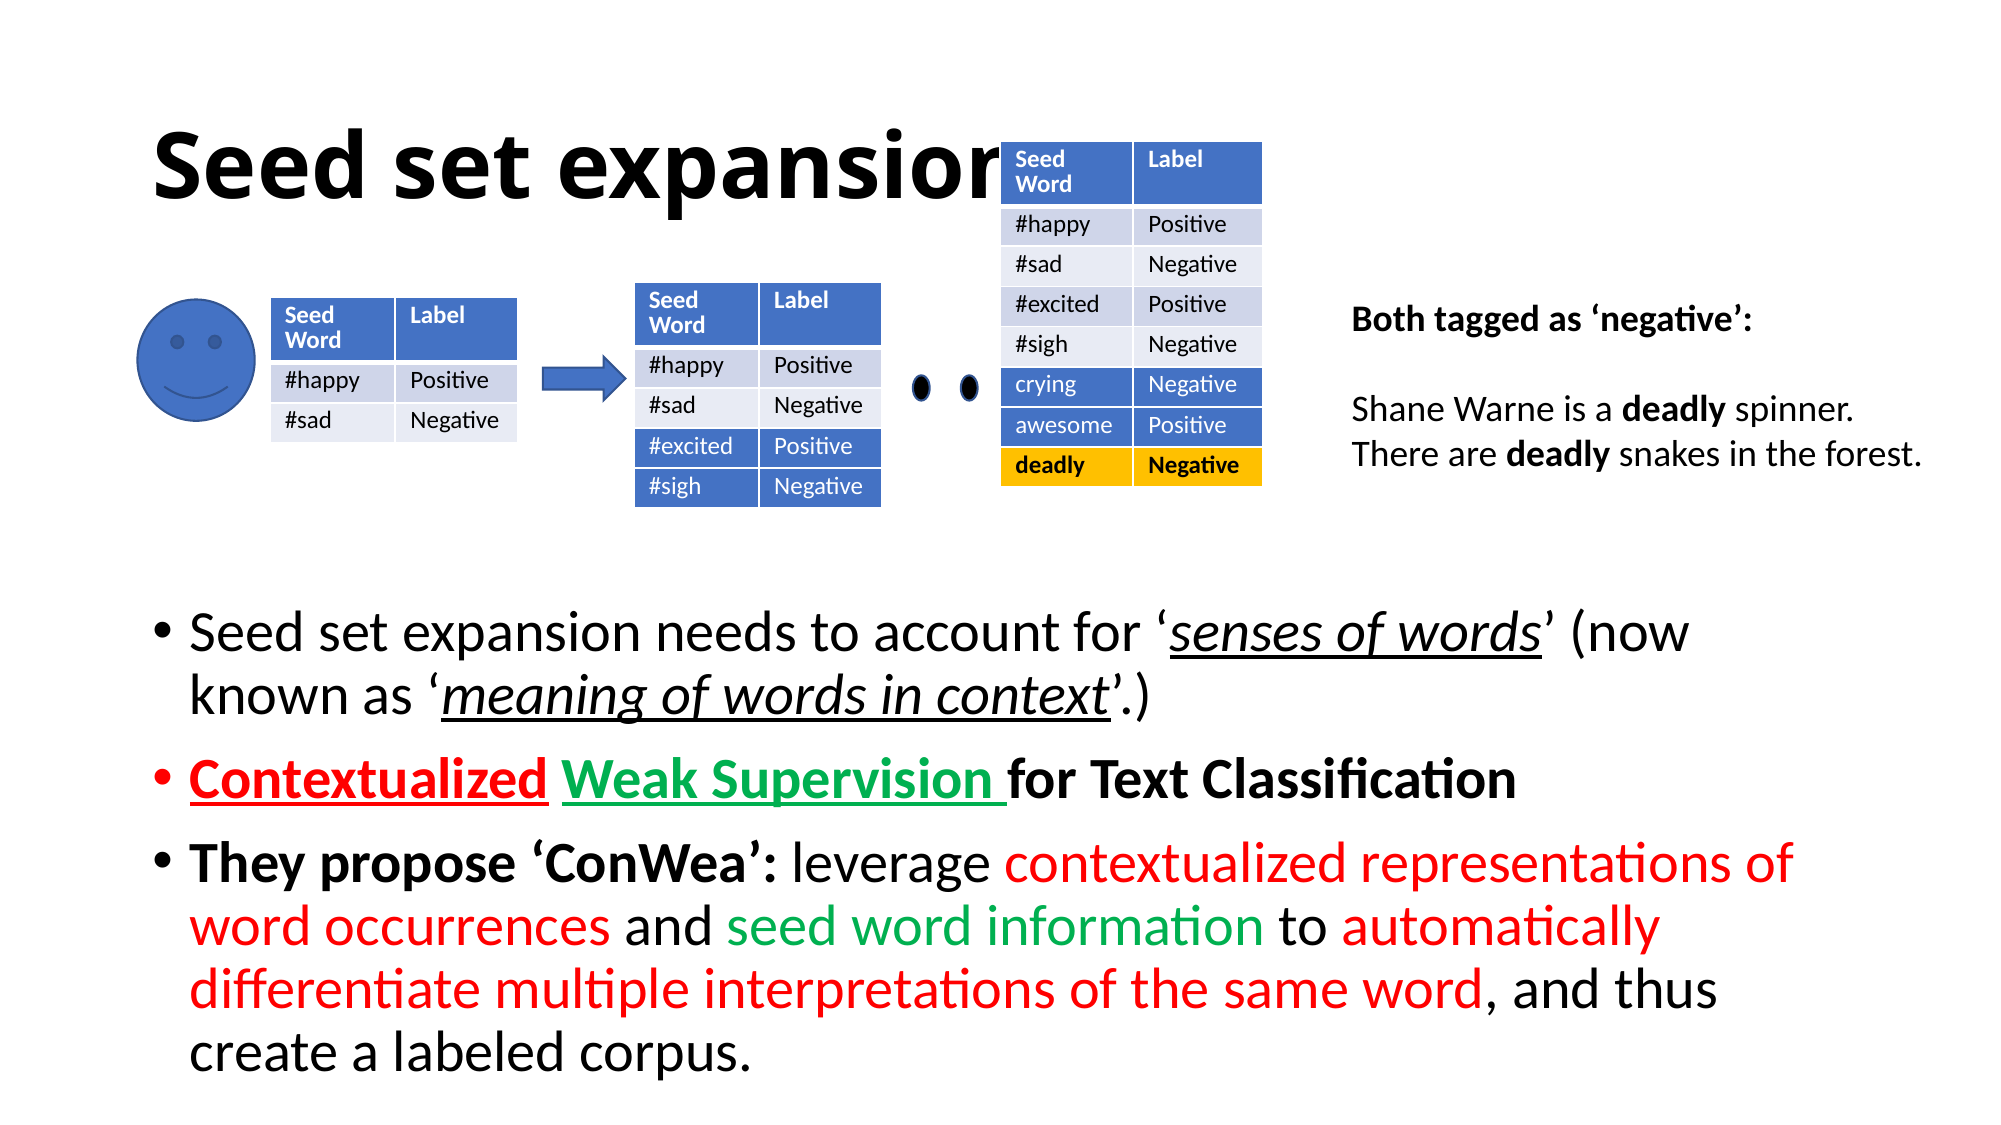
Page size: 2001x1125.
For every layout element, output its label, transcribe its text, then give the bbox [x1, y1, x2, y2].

table_header Label [760, 283, 881, 345]
text_box [959, 374, 979, 402]
table_cell awesome [1001, 408, 1132, 446]
table_cell Positive [1134, 209, 1262, 245]
table_cell #happy [1001, 209, 1132, 245]
table_cell Negative [760, 469, 881, 507]
text_box [136, 298, 256, 422]
table_cell Positive [1134, 408, 1262, 446]
table_cell Negative [396, 404, 517, 442]
table_cell Negative [1134, 327, 1262, 366]
text_box [541, 354, 627, 403]
table_header Seed Word [271, 298, 394, 360]
text_box [911, 374, 931, 402]
table_cell deadly [1001, 448, 1132, 486]
table_header Label [1134, 142, 1262, 204]
table_cell #sad [271, 404, 394, 442]
table_cell #sigh [635, 469, 758, 507]
title Seed set expansion [137, 59, 1863, 278]
table_cell Negative [760, 389, 881, 427]
table_header Seed Word [635, 283, 758, 345]
table_cell Negative [1134, 247, 1262, 286]
table_cell #happy [271, 365, 394, 402]
table_cell #sad [635, 389, 758, 427]
table_cell crying [1001, 368, 1132, 406]
table_cell #sad [1001, 247, 1132, 286]
table_cell Positive [1134, 287, 1262, 326]
table_header Label [396, 298, 517, 360]
table_cell Negative [1134, 368, 1262, 406]
table_cell Positive [760, 429, 881, 467]
table_cell Positive [396, 365, 517, 402]
table_header Seed Word [1001, 142, 1132, 204]
table_cell Negative [1134, 448, 1262, 486]
table_cell #sigh [1001, 327, 1132, 366]
table_cell Positive [760, 350, 881, 387]
text_box Both tagged as ‘negative’: Shane Warne is a deadly spinner. There are deadly snakes in the forest. [1336, 286, 1967, 482]
list Seed set expansion needs to account for ‘senses of words’ (now known as ‘meaning of words in context’.) Contextualized Weak Supervision for Text Classification They propose ‘ConWea’: leverage contextualized representations of word occurrences and seed word information to automatically differentiate multiple interpretations of the same word, and thus create a labeled corpus. [137, 593, 1863, 829]
table_cell #excited [1001, 287, 1132, 326]
table_cell #happy [635, 350, 758, 387]
table_cell #excited [635, 429, 758, 467]
